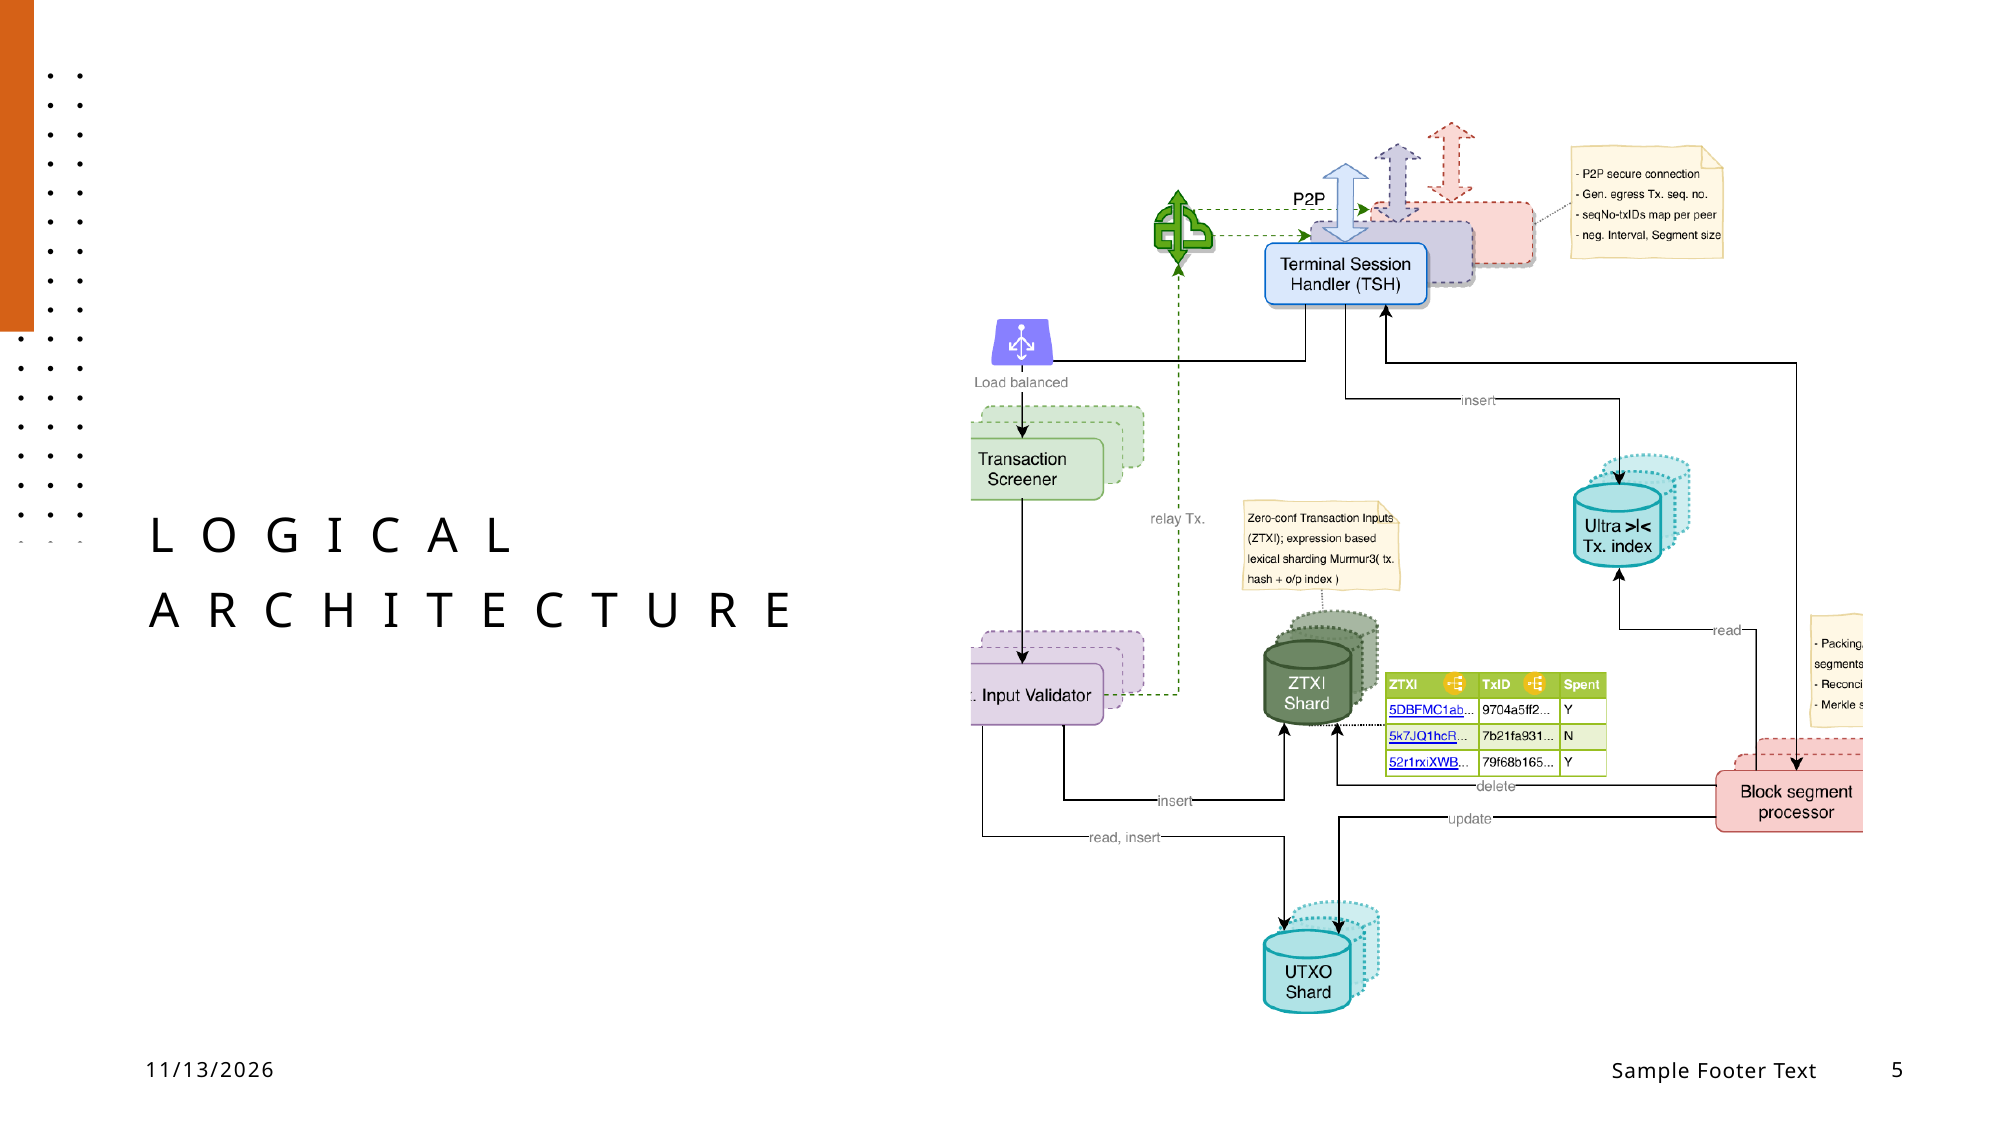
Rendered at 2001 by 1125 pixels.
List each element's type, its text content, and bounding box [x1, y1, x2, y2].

title Logical Architecture [133, 206, 868, 645]
slide_number 5 [1831, 1040, 1919, 1101]
picture [6, 61, 94, 543]
footer Sample Footer Text [1262, 1040, 1831, 1101]
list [970, 121, 1863, 1014]
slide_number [130, 1040, 581, 1101]
